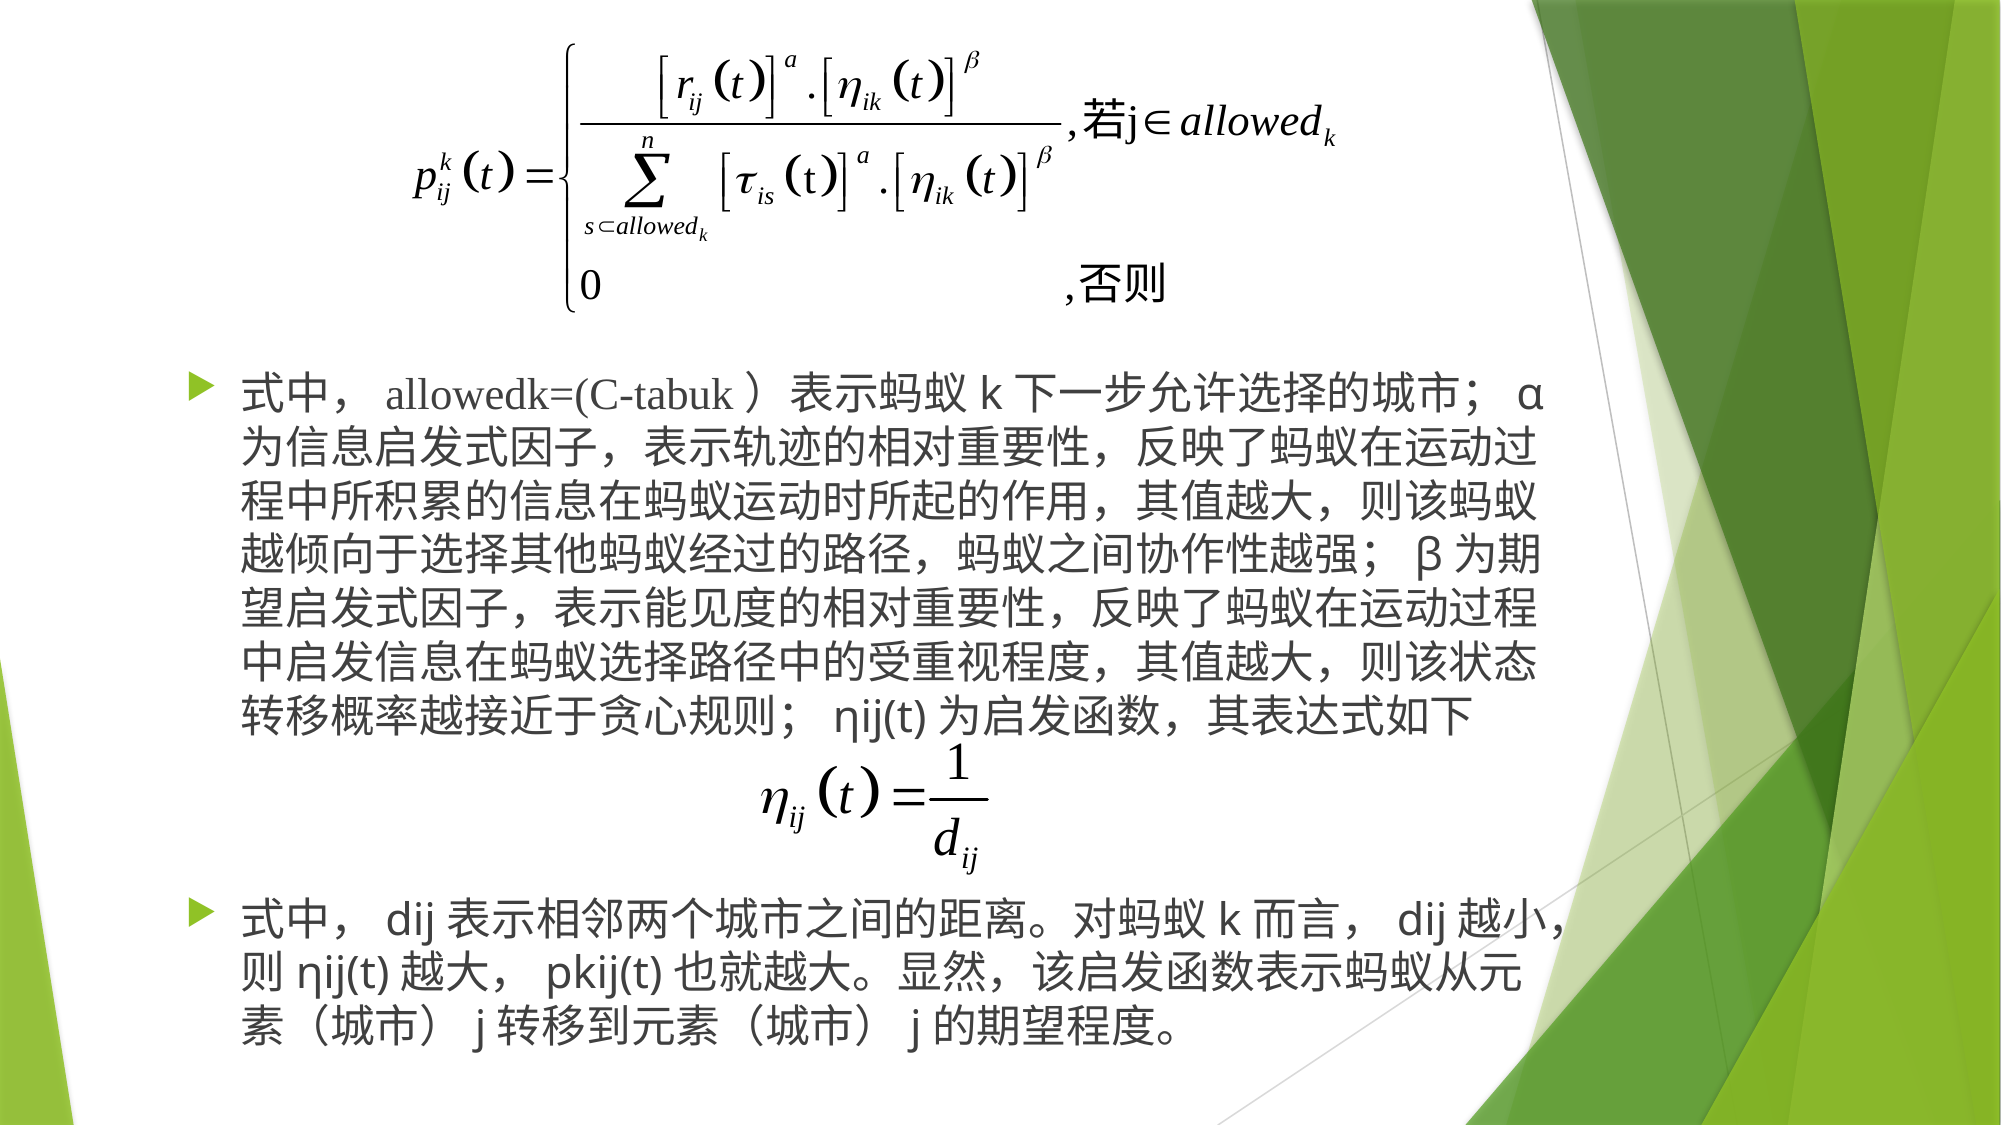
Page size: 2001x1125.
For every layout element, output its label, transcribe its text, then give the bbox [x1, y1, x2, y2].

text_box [402, 35, 1350, 322]
list 式中，allowedk=(C-tabuk）表示蚂蚁k下一步允许选择的城市；α为信息启发式因子，表示轨迹的相对重要性，反映了蚂蚁在运动过程中所积累的信息在蚂蚁运动时所起的作用，其值越大，则该蚂蚁越倾向于选择其他蚂蚁经过的路径，蚂蚁之间协作性越强；β为期望启发式因子，表示能见度的相对重要性，反映了蚂蚁在运动过程中启发信息在蚂蚁选择路径中的受重视程度，其值越大，则该状态转移概率越接近于贪心规则；ηij(t)为启发函数，其表达式如下 式中，dij表示相邻两个城市之间的距离。对蚂蚁k而言，dij越小，则ηij(t)越大，pkij(t)也就越大。显然，该启发函数表示蚂蚁从元素（城市）j转移到元素（城市）j的期望程度。 [170, 357, 1582, 1100]
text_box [754, 727, 998, 886]
